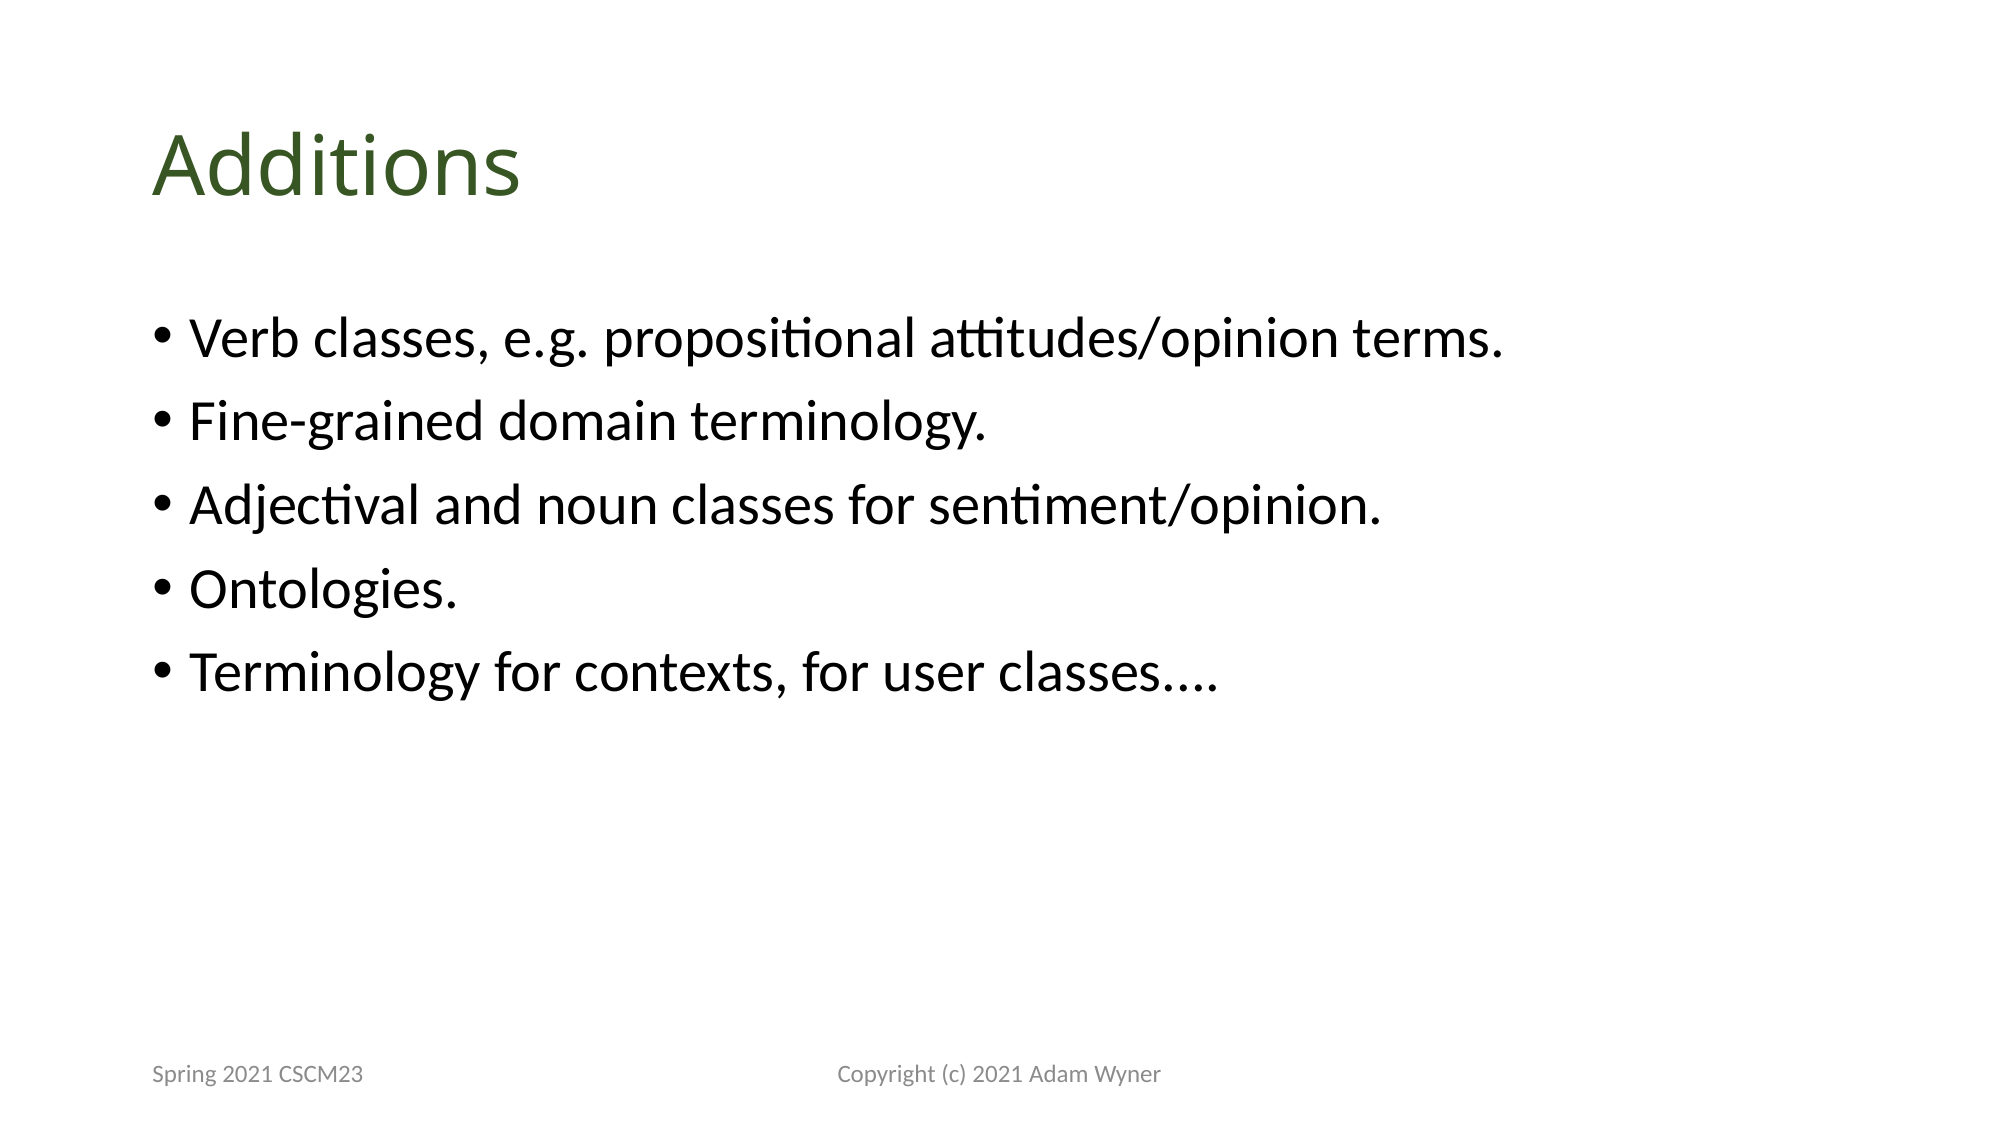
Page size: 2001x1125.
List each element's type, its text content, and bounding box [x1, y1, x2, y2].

slide_number Spring 2021 CSCM23 [137, 1042, 588, 1103]
title Additions [137, 59, 1863, 278]
footer Copyright (c) 2021 Adam Wyner [662, 1042, 1338, 1103]
list Verb classes, e.g. propositional attitudes/opinion terms. Fine-grained domain terminology. Adjectival and noun classes for sentiment/opinion. Ontologies. Terminology for contexts, for user classes.... [137, 299, 1863, 1014]
